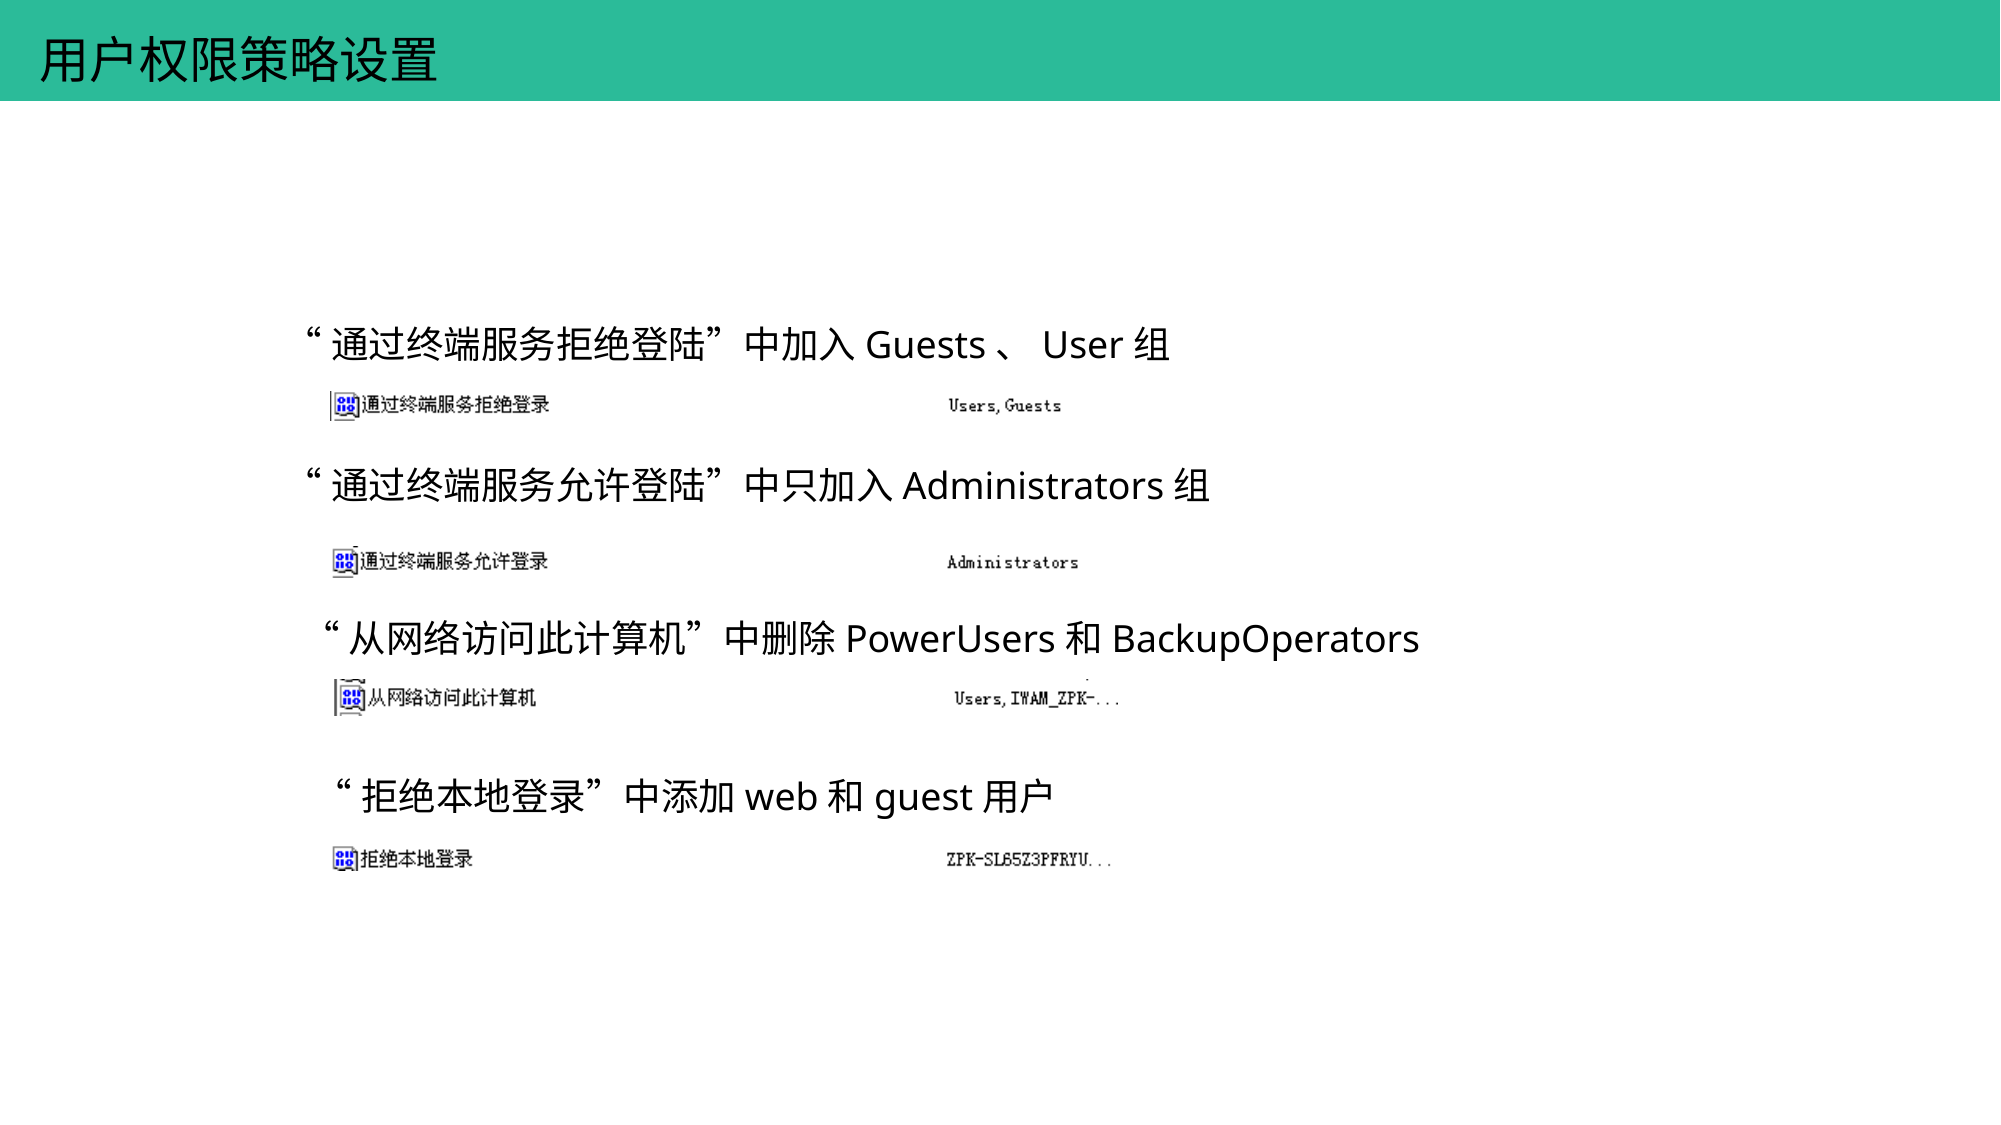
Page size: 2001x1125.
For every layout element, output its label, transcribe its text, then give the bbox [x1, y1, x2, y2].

picture [330, 391, 1073, 421]
picture [334, 679, 1118, 716]
text_box [0, 0, 2000, 101]
text_box 用户权限策略设置 [24, 20, 691, 96]
text_box “拒绝本地登录”中添加web和guest用户 [299, 765, 1979, 825]
picture [330, 546, 1084, 579]
text_box “通过终端服务拒绝登陆”中加入Guests、User组 [269, 313, 1949, 374]
text_box “从网络访问此计算机”中删除PowerUsers和BackupOperators [287, 607, 1967, 667]
picture [330, 845, 1118, 871]
text_box “通过终端服务允许登陆”中只加入Administrators组 [269, 454, 1949, 515]
